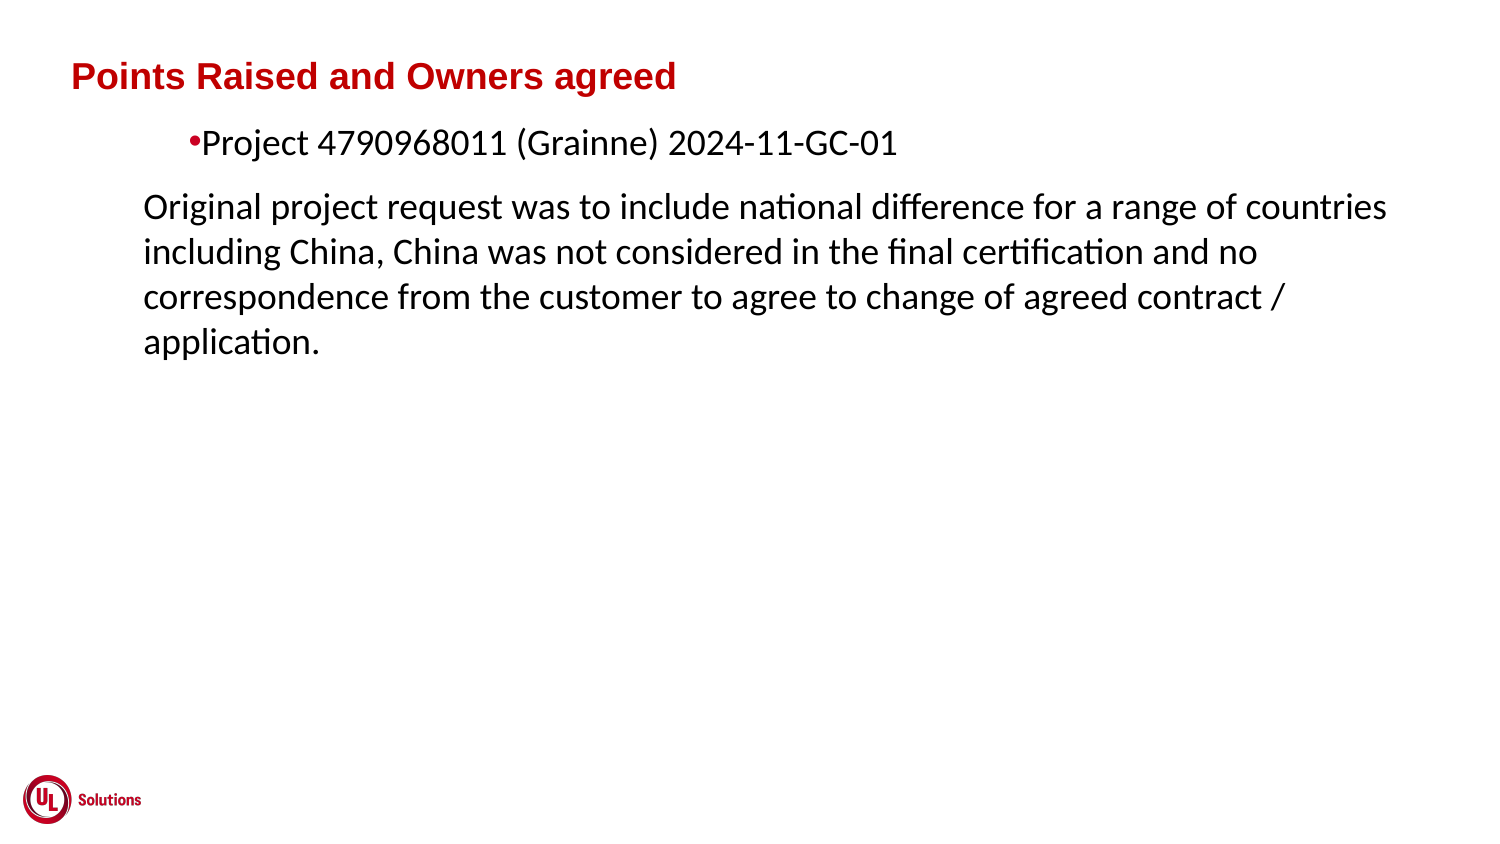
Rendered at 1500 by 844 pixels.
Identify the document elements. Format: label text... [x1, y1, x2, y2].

picture [23, 775, 141, 824]
text_box Points Raised and Owners agreed [56, 50, 1444, 119]
text_box Project 4790968011 (Grainne) 2024-11-GC-01 Original project request was to include national difference for a range of countries including China, China was not considered in the final certification and no correspondence from the customer to agree to change of agreed contract / application. [70, 118, 1458, 544]
